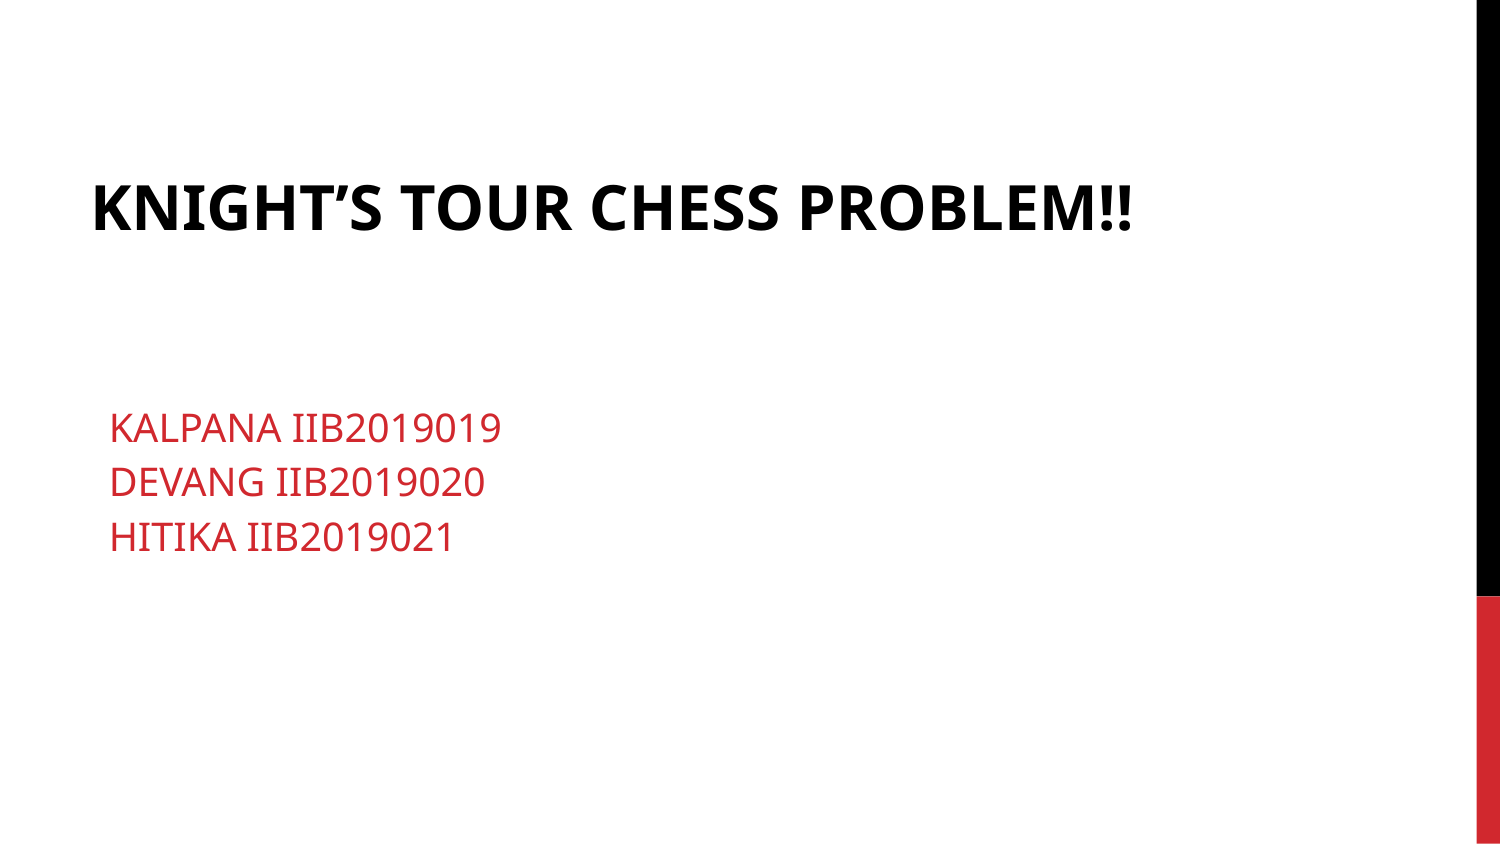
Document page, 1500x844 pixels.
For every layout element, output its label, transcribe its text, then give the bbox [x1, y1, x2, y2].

title KNIGHT’S TOUR CHESS PROBLEM!! [75, 28, 1350, 383]
subtitle KALPANA IIB2019019 DEVANG IIB2019020 HITIKA IIB2019021 [93, 404, 1219, 600]
